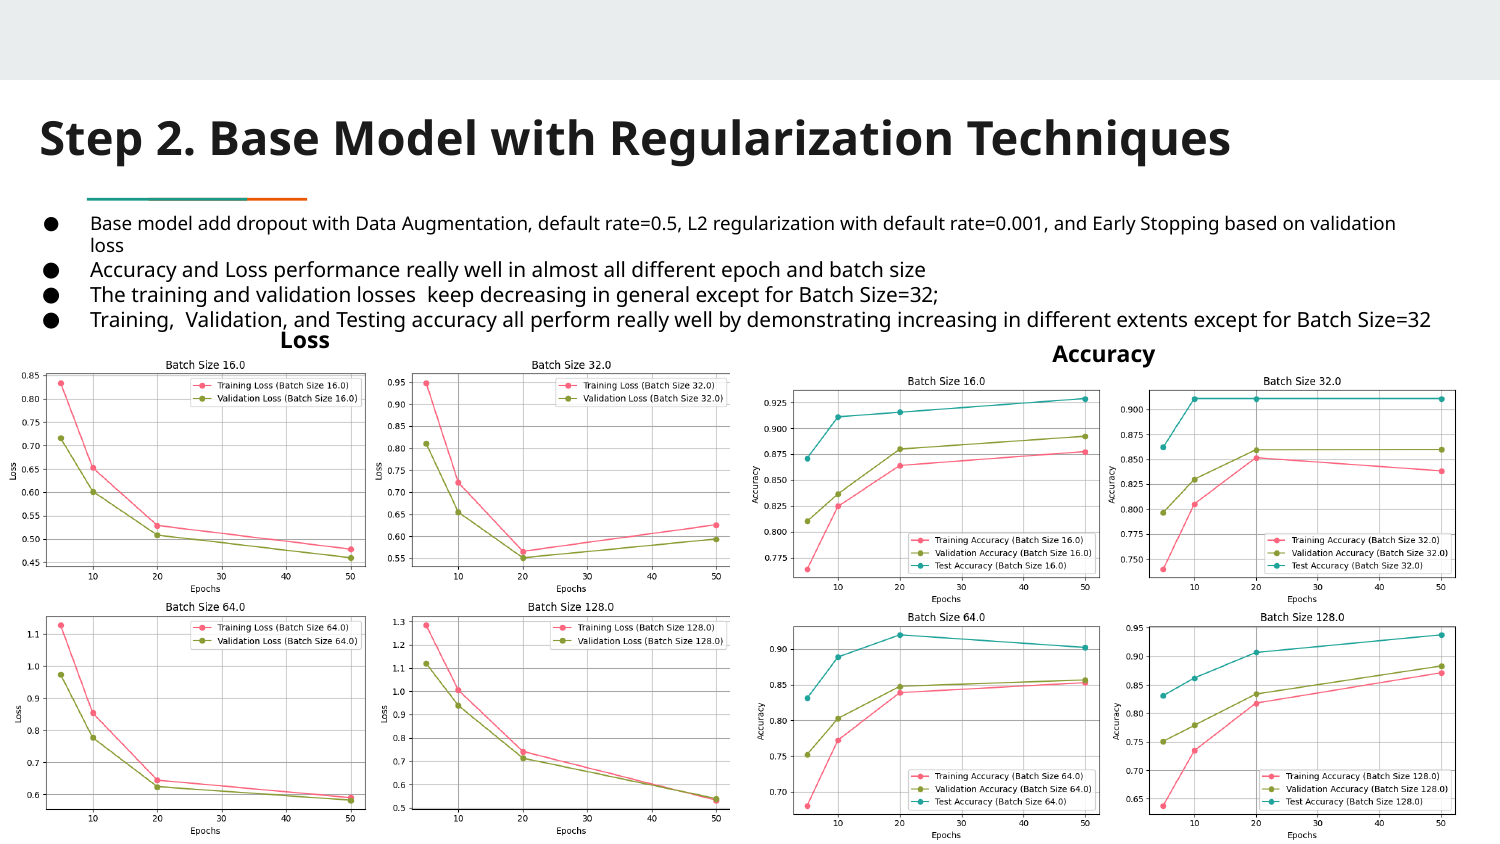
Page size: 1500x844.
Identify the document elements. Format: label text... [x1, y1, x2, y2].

picture [0, 353, 1500, 844]
text_box Loss [265, 311, 476, 351]
text_box Base model add dropout with Data Augmentation, default rate=0.5, L2 regularization with default rate=0.001, and Early Stopping based on validation loss Accuracy and Loss performance really well in almost all different epoch and batch size The training and validation losses keep decreasing in general except for Batch Size=32; Training, Validation, and Testing accuracy all perform really well by demonstrating increasing in different extents except for Batch Size=32 [0, 196, 1448, 347]
title Step 2. Base Model with Regularization Techniques [24, 93, 1286, 181]
text_box Accuracy [1037, 325, 1249, 368]
